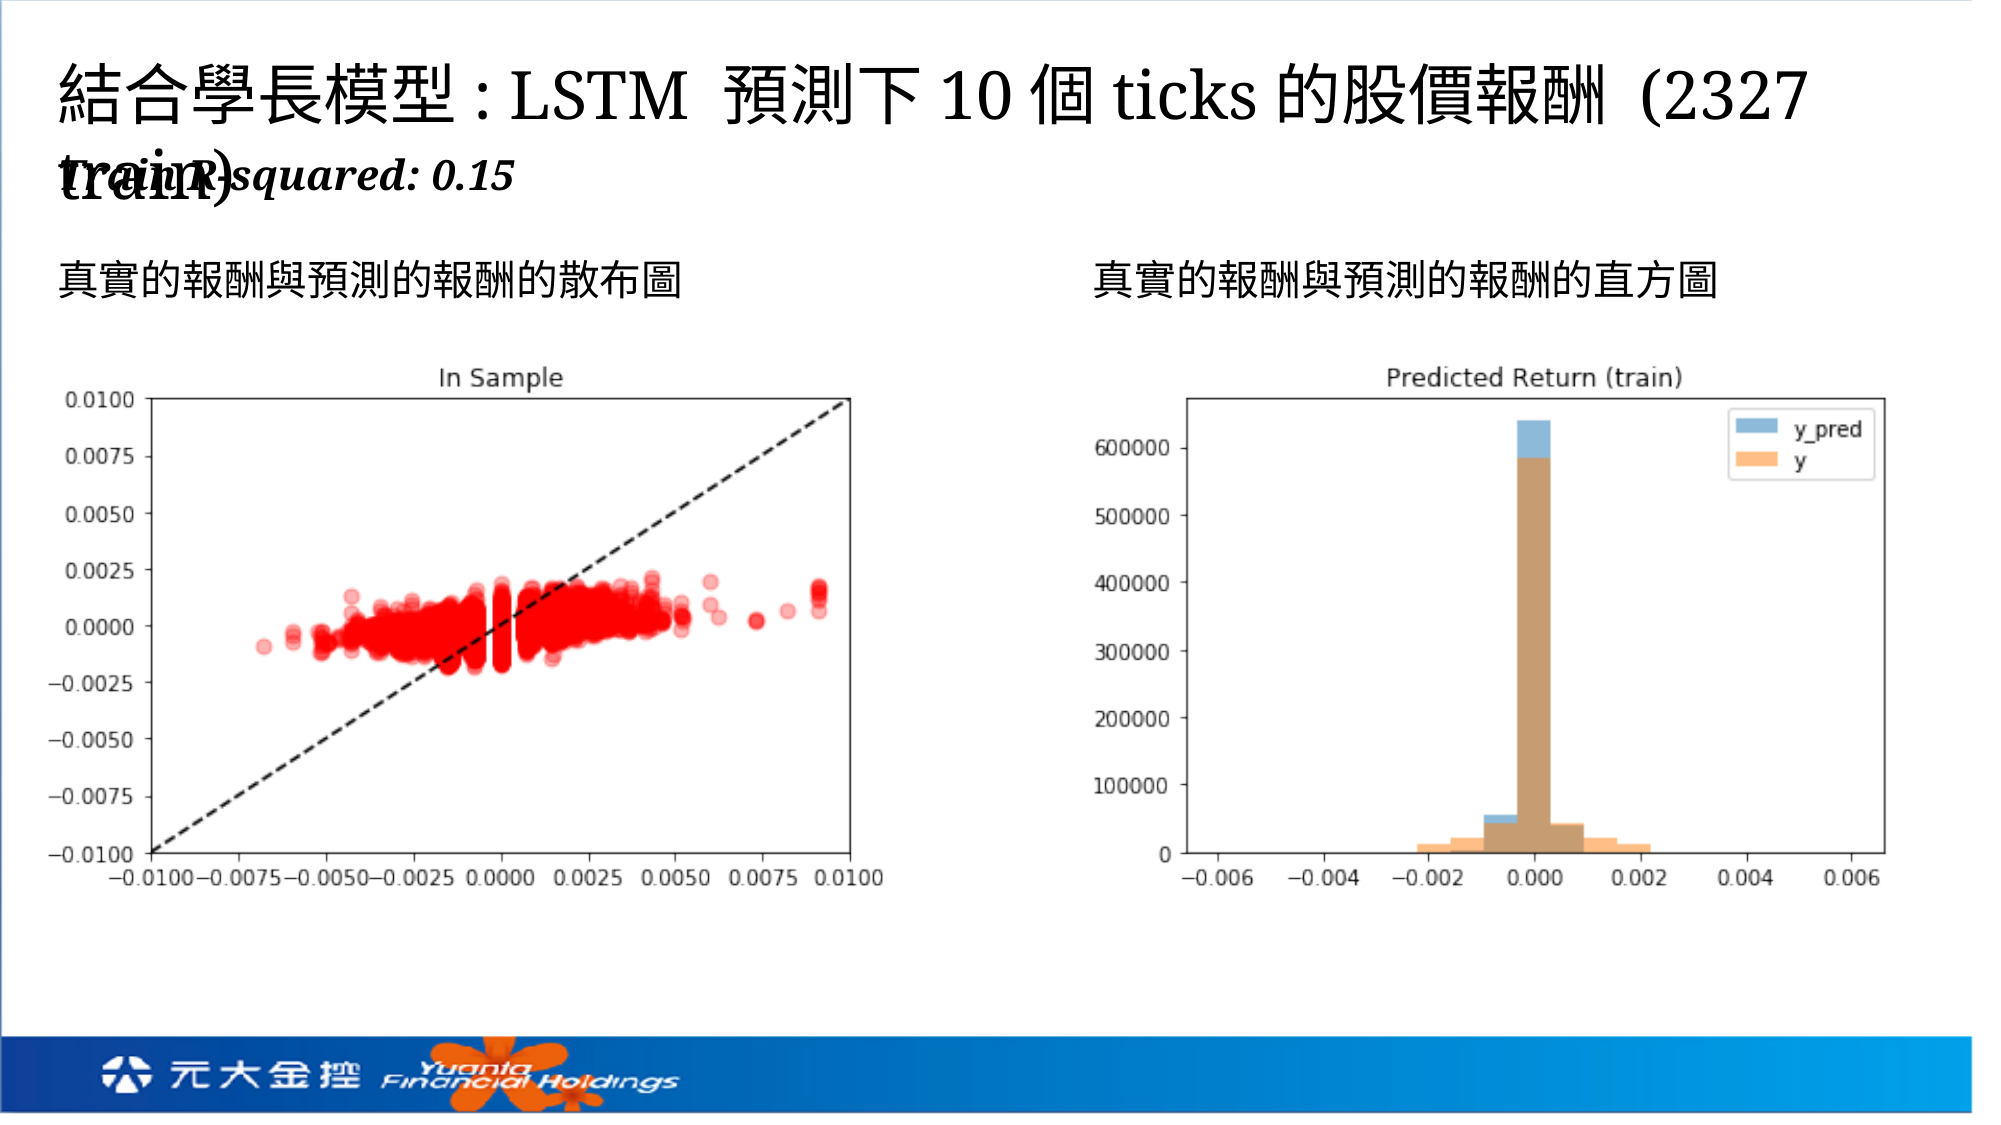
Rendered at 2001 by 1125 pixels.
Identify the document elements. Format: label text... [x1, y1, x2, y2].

text_box 真實的報酬與預測的報酬的散布圖 [42, 246, 714, 312]
text_box 結合學長模型: LSTM 預測下10個ticks的股價報酬 (2327 train) [42, 45, 1897, 220]
text_box 真實的報酬與預測的報酬的直方圖 [1077, 246, 1750, 312]
text_box Train R-squared: 0.15 [42, 141, 839, 207]
picture [0, 0, 2001, 1125]
